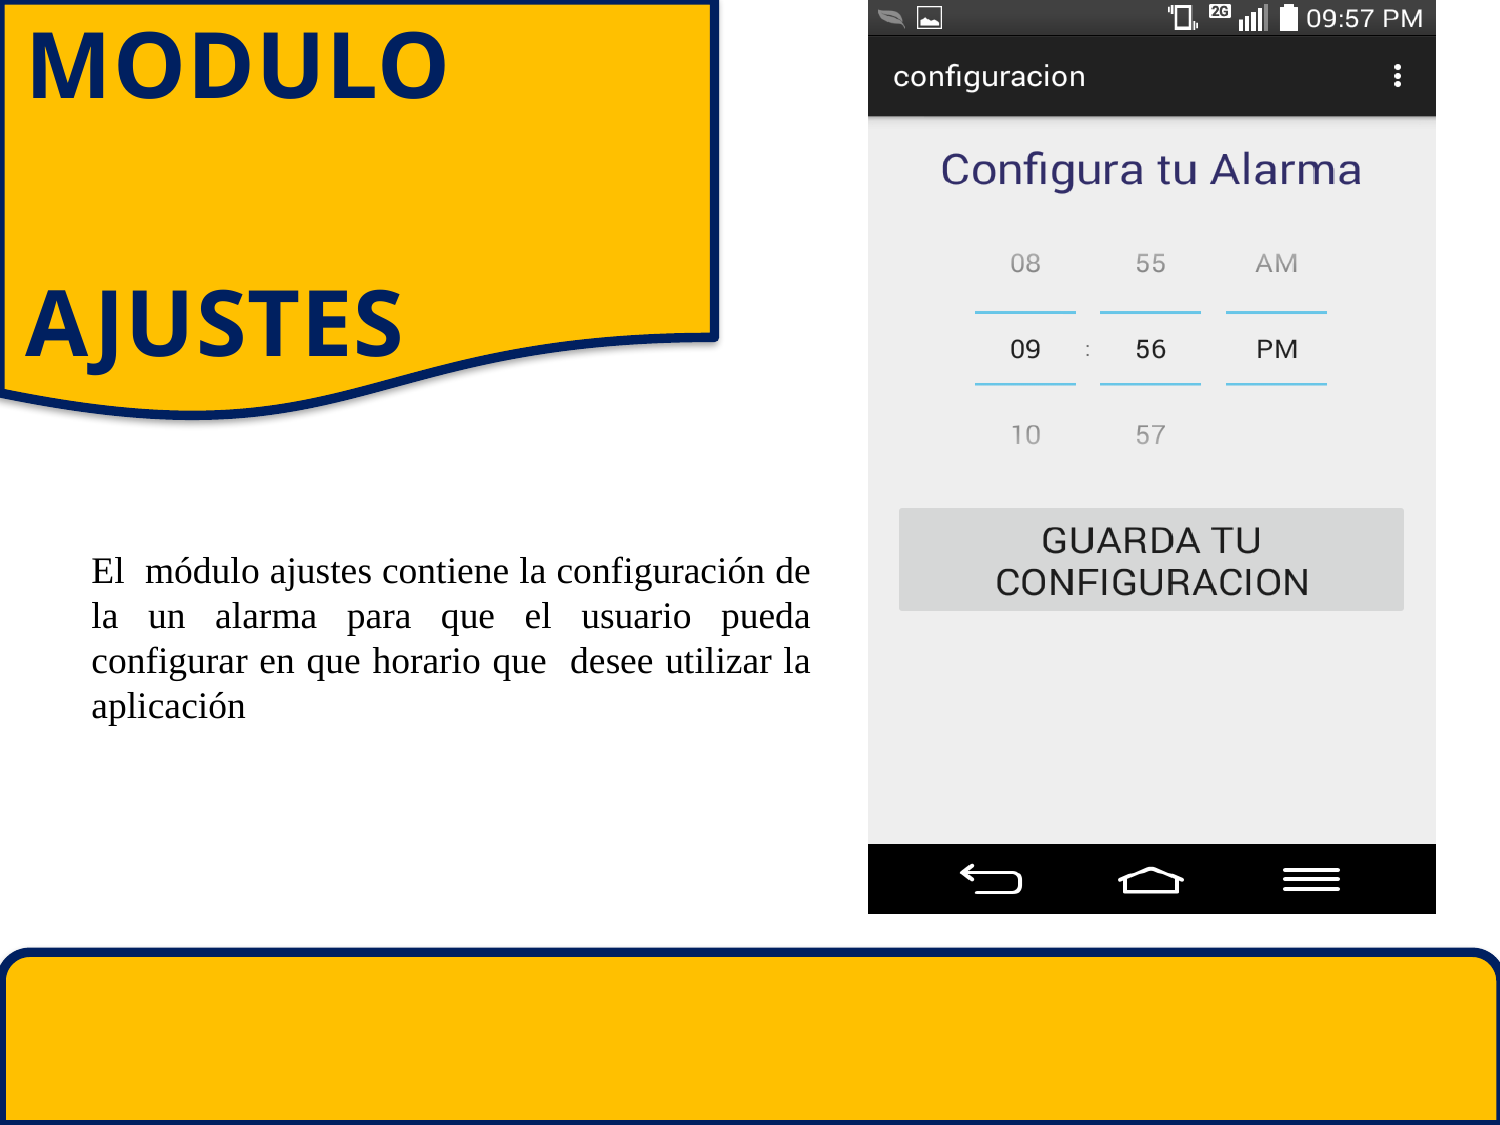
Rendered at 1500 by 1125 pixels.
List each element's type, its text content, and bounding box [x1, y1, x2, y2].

text_box El módulo ajustes contiene la configuración de la un alarma para que el usuario pueda configurar en que horario que desee utilizar la aplicación [76, 538, 827, 734]
picture [867, 0, 1436, 914]
text_box MODULO AJUSTES [11, 0, 865, 412]
text_box [116, 412, 263, 417]
text_box [0, 0, 11, 396]
text_box [1, 952, 1500, 1125]
